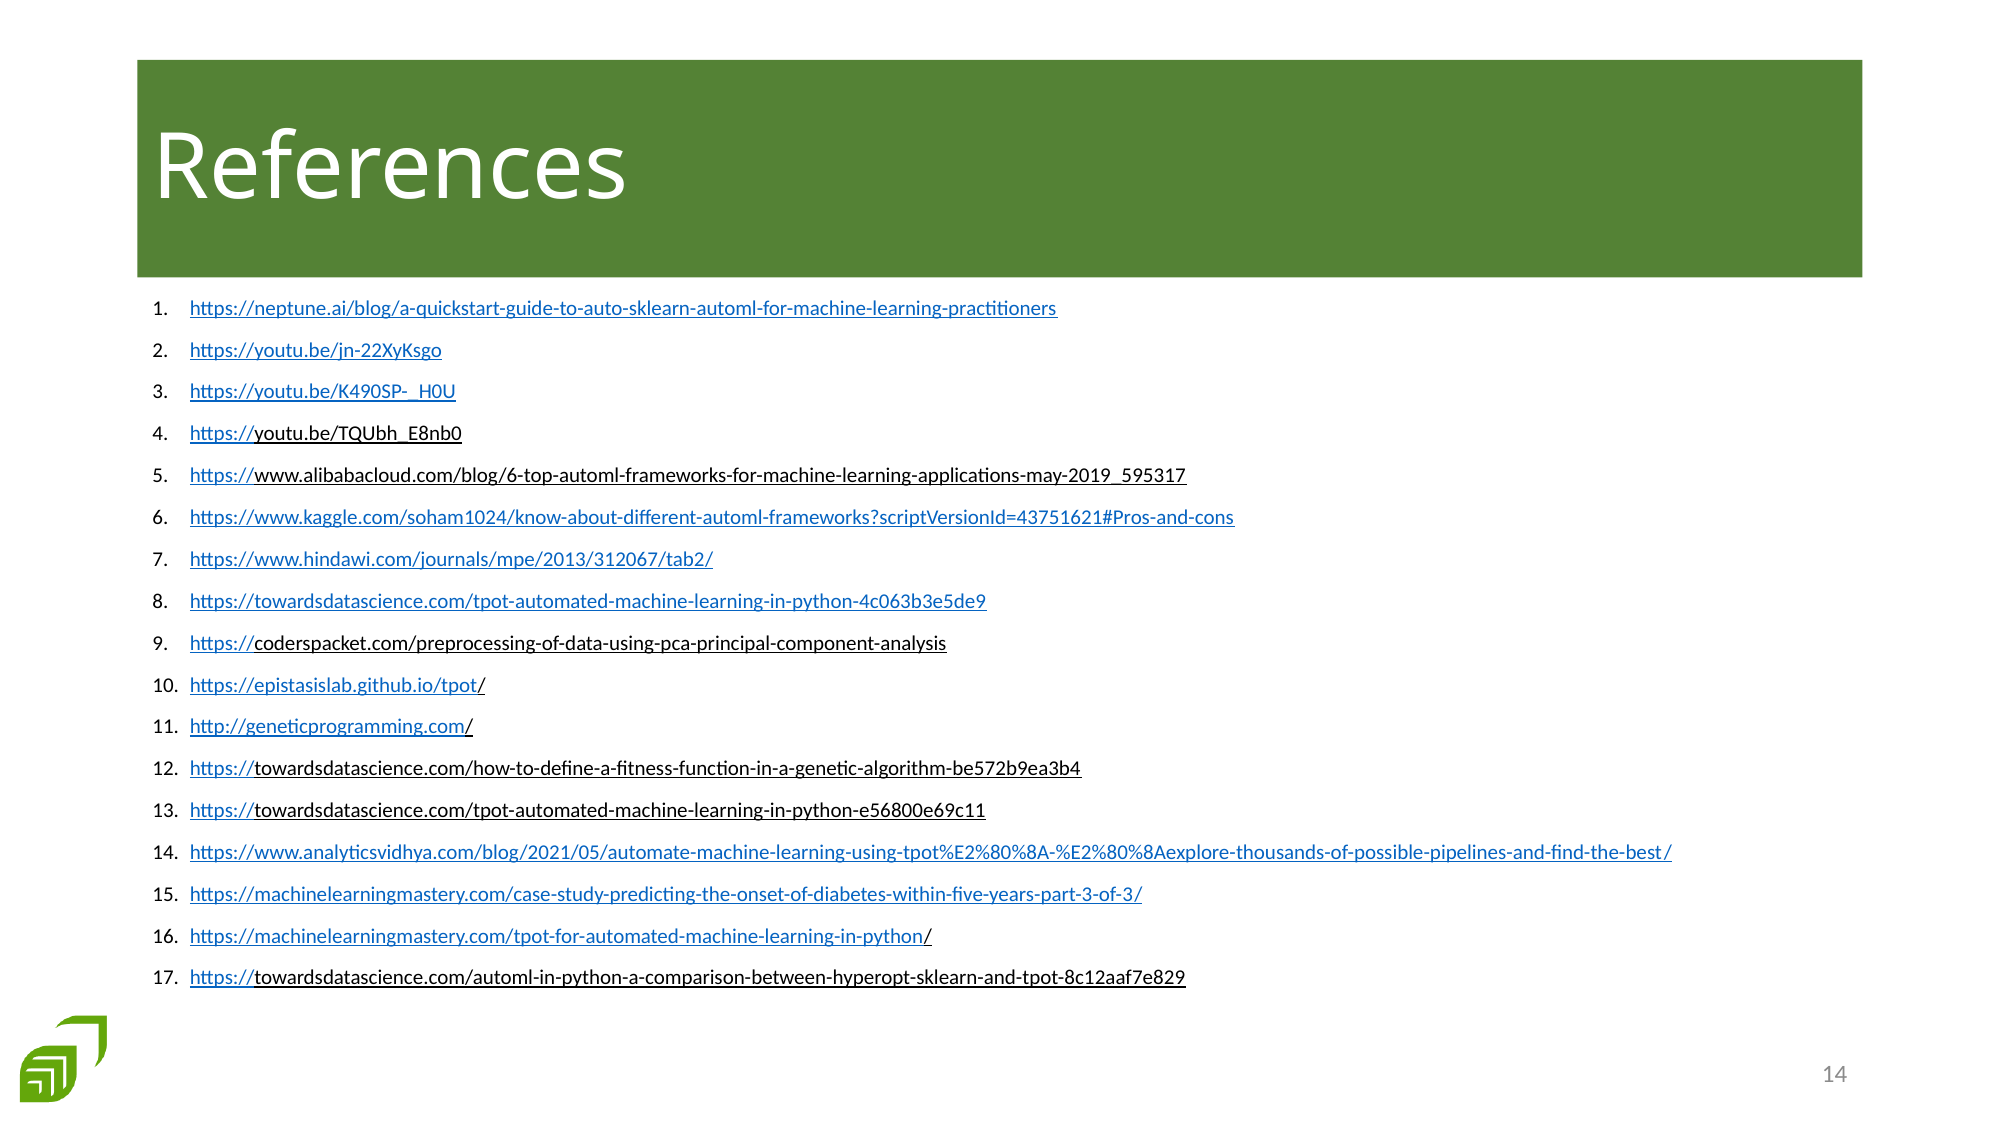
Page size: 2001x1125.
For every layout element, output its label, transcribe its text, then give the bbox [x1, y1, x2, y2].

slide_number 13 [1412, 1042, 1863, 1103]
list https://neptune.ai/blog/a-quickstart-guide-to-auto-sklearn-automl-for-machine-learning-practitioners https://youtu.be/jn-22XyKsgo https://youtu.be/K490SP-_H0U https://youtu.be/TQUbh_E8nb0 https://www.alibabacloud.com/blog/6-top-automl-frameworks-for-machine-learning-applications-may-2019_595317 https://www.kaggle.com/soham1024/know-about-different-automl-frameworks?scriptVersionId=43751621#Pros-and-cons https://www.hindawi.com/journals/mpe/2013/312067/tab2/ https://towardsdatascience.com/tpot-automated-machine-learning-in-python-4c063b3e5de9 https://coderspacket.com/preprocessing-of-data-using-pca-principal-component-analysis https://epistasislab.github.io/tpot/ http://geneticprogramming.com/ https://towardsdatascience.com/how-to-define-a-fitness-function-in-a-genetic-algorithm-be572b9ea3b4 https://towardsdatascience.com/tpot-automated-machine-learning-in-python-e56800e69c11 https://www.analyticsvidhya.com/blog/2021/05/automate-machine-learning-using-tpot%E2%80%8A-%E2%80%8Aexplore-thousands-of-possible-pipelines-and-find-the-best/ https://machinelearningmastery.com/case-study-predicting-the-onset-of-diabetes-within-five-years-part-3-of-3/ https://machinelearningmastery.com/tpot-for-automated-machine-learning-in-python/ https://towardsdatascience.com/automl-in-python-a-comparison-between-hyperopt-sklearn-and-tpot-8c12aaf7e829 [137, 289, 1863, 1005]
picture [16, 1013, 464, 1125]
title References [137, 59, 1863, 278]
